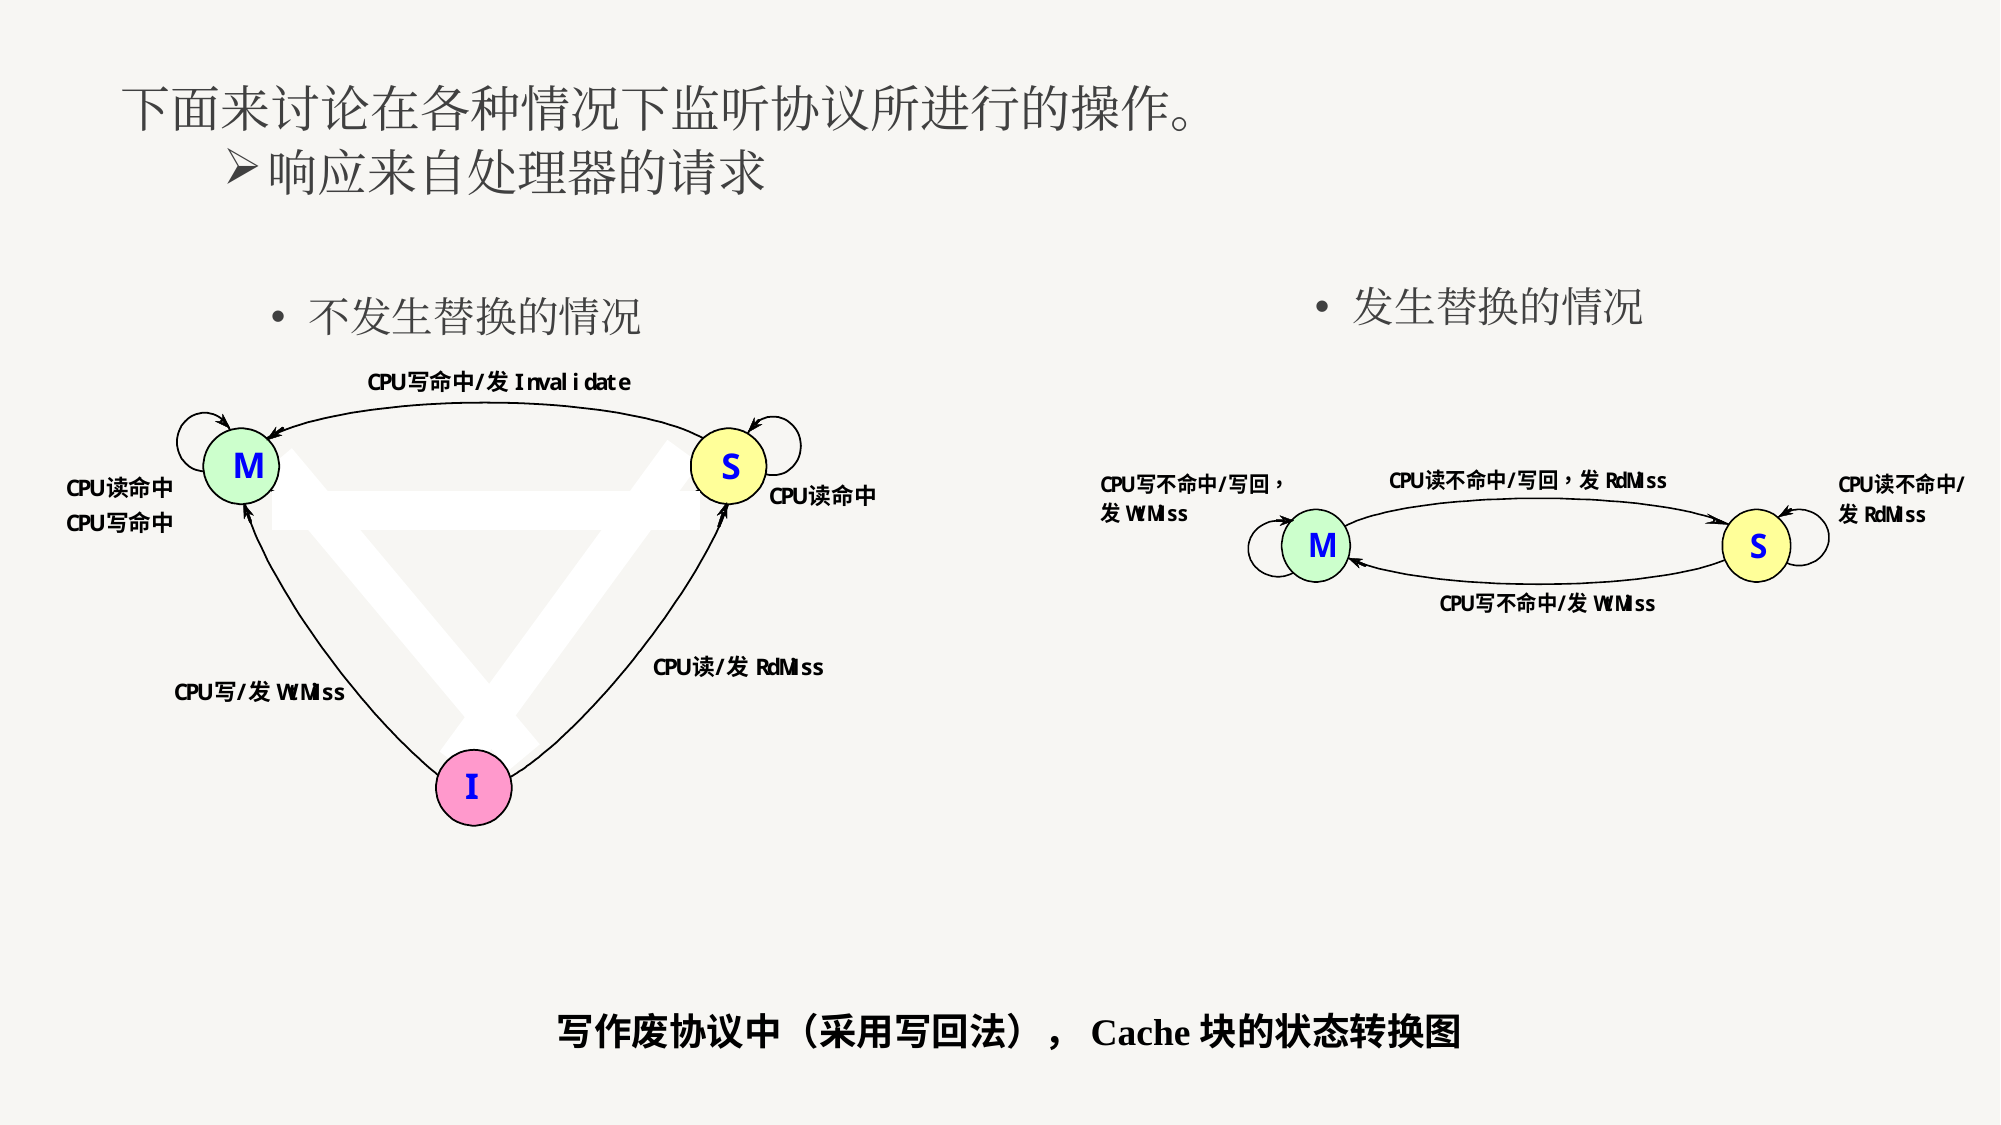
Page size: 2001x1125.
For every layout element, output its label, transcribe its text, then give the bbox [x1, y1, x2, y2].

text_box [1097, 453, 1975, 634]
text_box 发生替换的情况 [1149, 278, 2000, 383]
text_box 写作废协议中（采用写回法），Cache块的状态转换图 [541, 1000, 1594, 1061]
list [52, 369, 896, 841]
list 下面来讨论在各种情况下监听协议所进行的操作。 响应来自处理器的请求 不发生替换的情况 [105, 76, 1954, 404]
